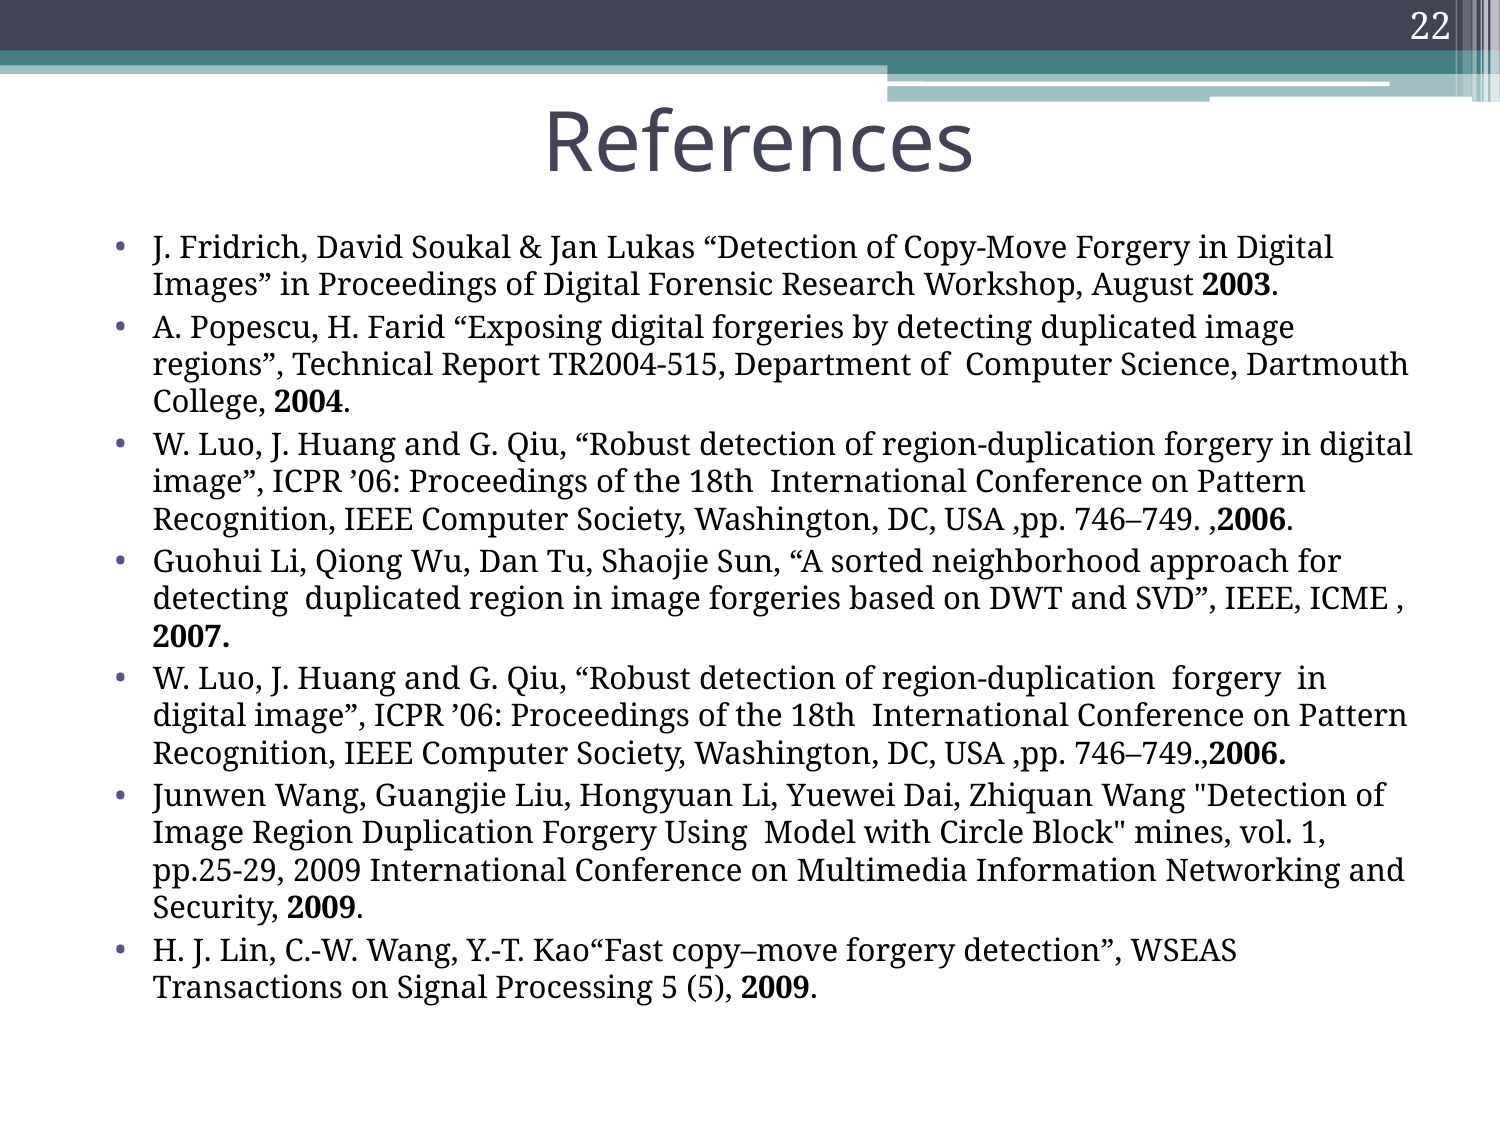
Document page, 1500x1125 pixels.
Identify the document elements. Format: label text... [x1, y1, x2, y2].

list J. Fridrich, David Soukal & Jan Lukas “Detection of Copy-Move Forgery in Digital Images” in Proceedings of Digital Forensic Research Workshop, August 2003. A. Popescu, H. Farid “Exposing digital forgeries by detecting duplicated image regions”, Technical Report TR2004-515, Department of Computer Science, Dartmouth College, 2004. W. Luo, J. Huang and G. Qiu, “Robust detection of region-duplication forgery in digital image”, ICPR ’06: Proceedings of the 18th International Conference on Pattern Recognition, IEEE Computer Society, Washington, DC, USA ,pp. 746–749. ,2006. Guohui Li, Qiong Wu, Dan Tu, Shaojie Sun, “A sorted neighborhood approach for detecting duplicated region in image forgeries based on DWT and SVD”, IEEE, ICME , 2007. W. Luo, J. Huang and G. Qiu, “Robust detection of region-duplication forgery in digital image”, ICPR ’06: Proceedings of the 18th International Conference on Pattern Recognition, IEEE Computer Society, Washington, DC, USA ,pp. 746–749.,2006. Junwen Wang, Guangjie Liu, Hongyuan Li, Yuewei Dai, Zhiquan Wang "Detection of Image Region Duplication Forgery Using Model with Circle Block" mines, vol. 1, pp.25-29, 2009 International Conference on Multimedia Information Networking and Security, 2009. H. J. Lin, C.-W. Wang, Y.-T. Kao“Fast copy–move forgery detection”, WSEAS Transactions on Signal Processing 5 (5), 2009. [84, 219, 1435, 1088]
slide_number 22 [1341, 0, 1466, 61]
title References [84, 57, 1435, 219]
